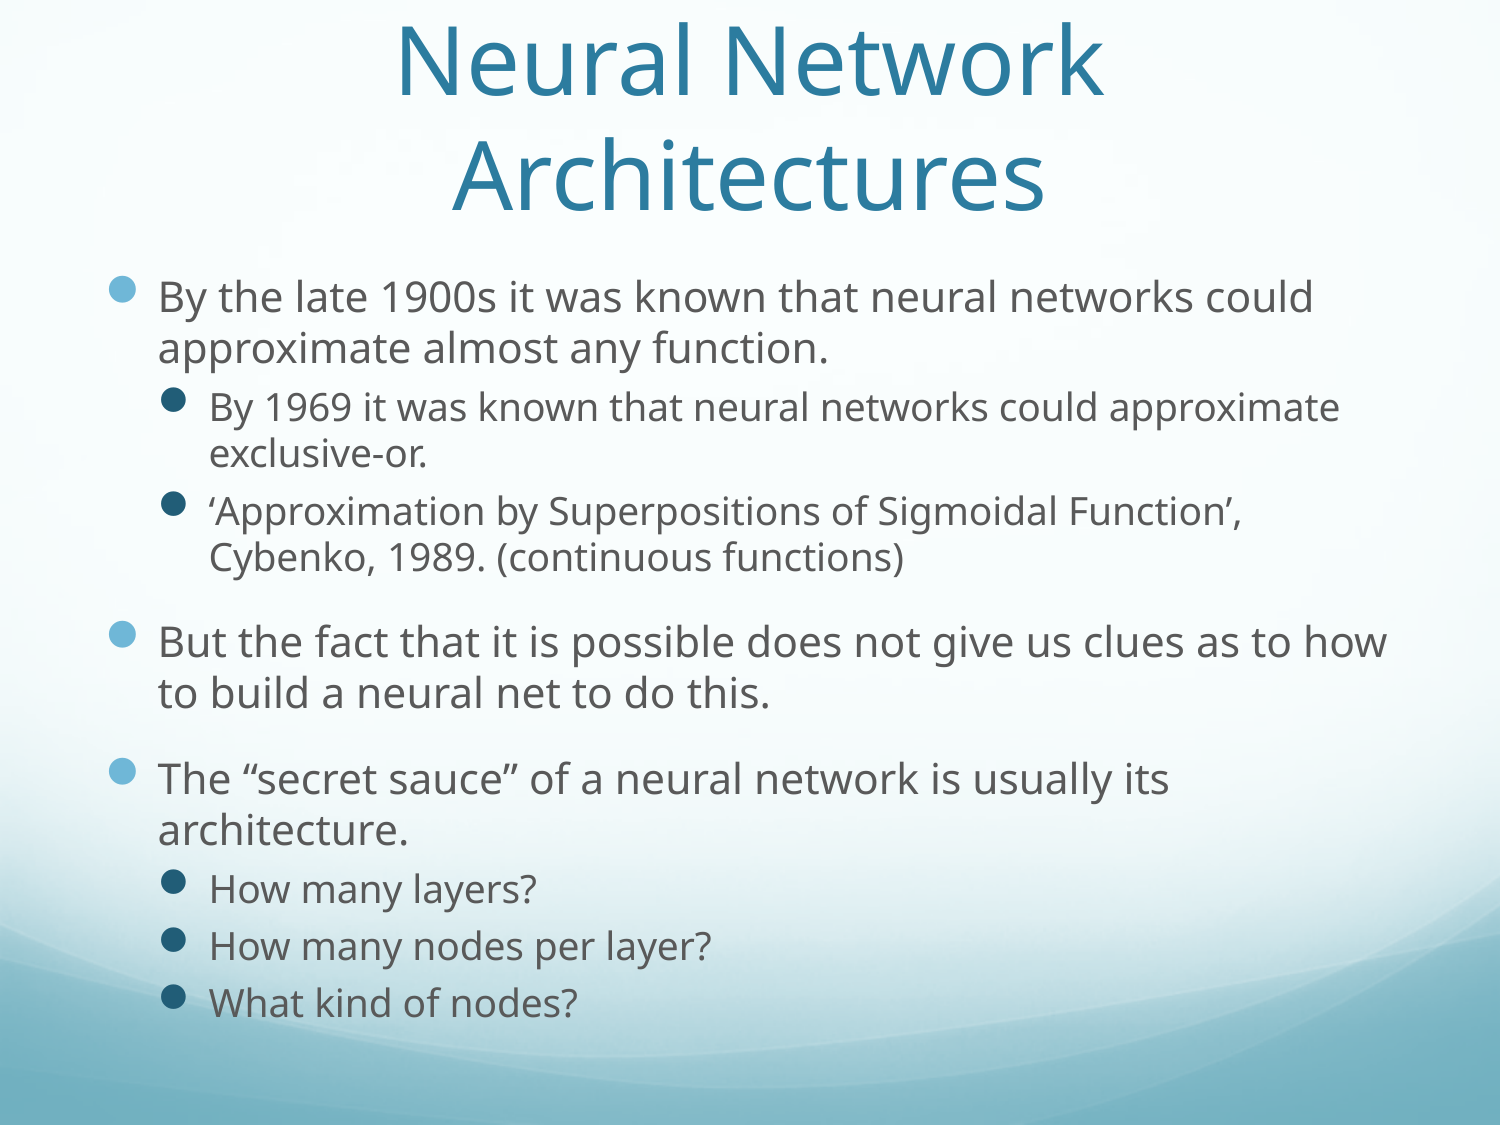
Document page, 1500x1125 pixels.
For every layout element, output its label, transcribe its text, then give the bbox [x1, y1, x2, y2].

list By the late 1900s it was known that neural networks could approximate almost any function. By 1969 it was known that neural networks could approximate exclusive-or. ‘Approximation by Superpositions of Sigmoidal Function’, Cybenko, 1989. (continuous functions) But the fact that it is possible does not give us clues as to how to build a neural net to do this. The “secret sauce” of a neural network is usually its architecture. How many layers? How many nodes per layer? What kind of nodes? [90, 262, 1410, 1039]
title Neural Network Architectures [90, 17, 1410, 237]
